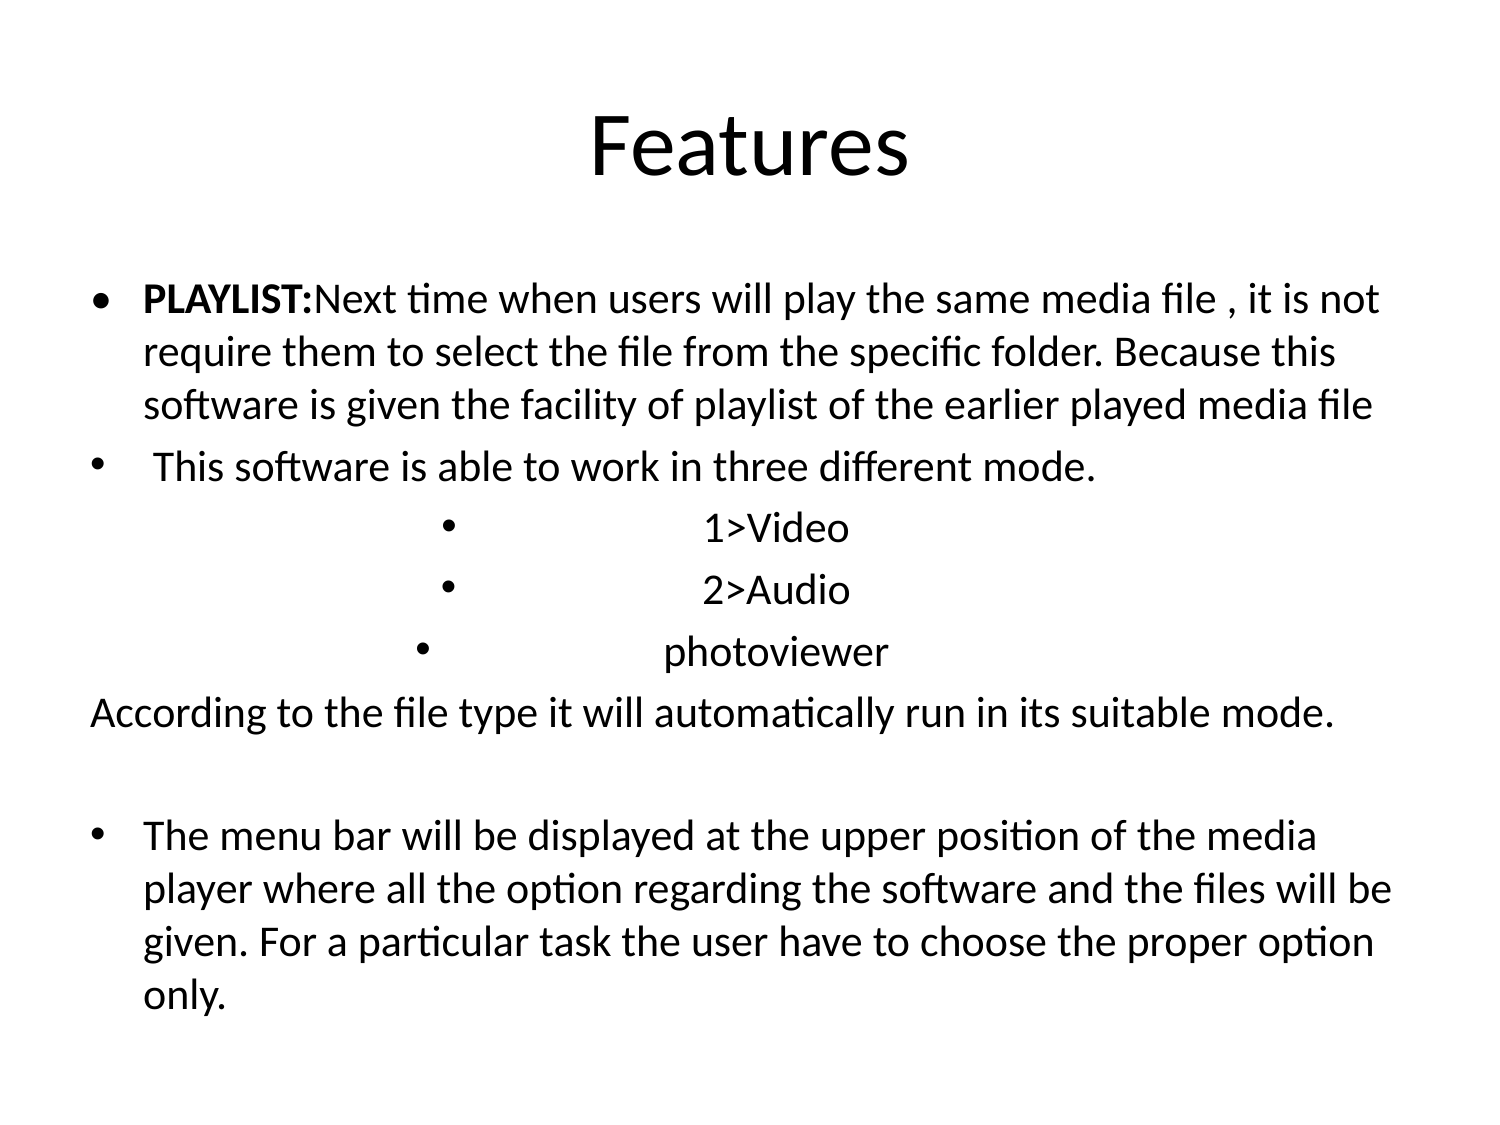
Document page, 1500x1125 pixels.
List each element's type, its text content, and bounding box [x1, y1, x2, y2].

list • PLAYLIST:Next time when users will play the same media file , it is not require them to select the file from the specific folder. Because this software is given the facility of playlist of the earlier played media file This software is able to work in three different mode. 1>Video 2>Audio photoviewer According to the file type it will automatically run in its suitable mode. The menu bar will be displayed at the upper position of the media player where all the option regarding the software and the files will be given. For a particular task the user have to choose the proper option only. [75, 262, 1425, 1035]
title Features [75, 45, 1425, 233]
